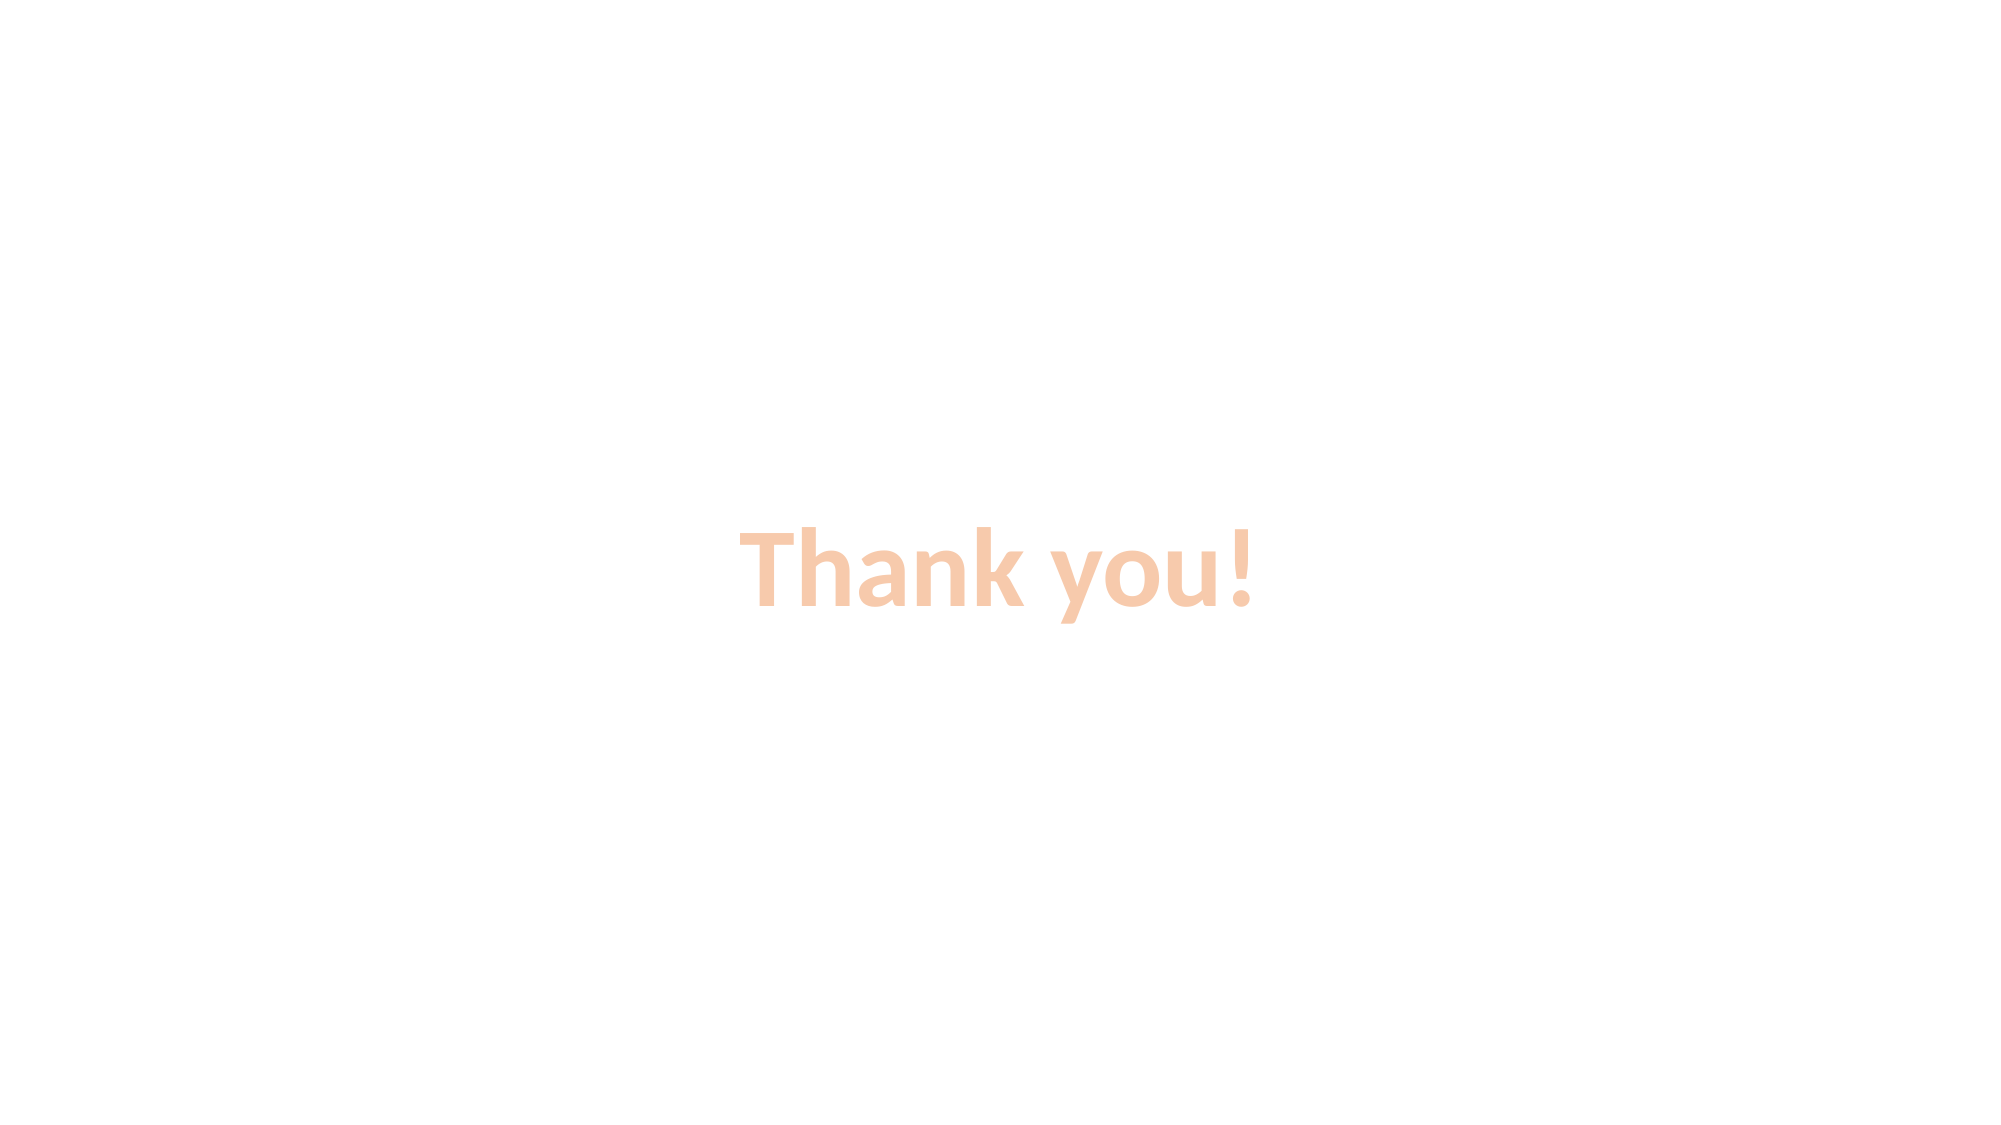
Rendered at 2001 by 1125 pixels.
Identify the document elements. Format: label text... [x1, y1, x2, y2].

text_box Thank you! [721, 486, 1279, 637]
